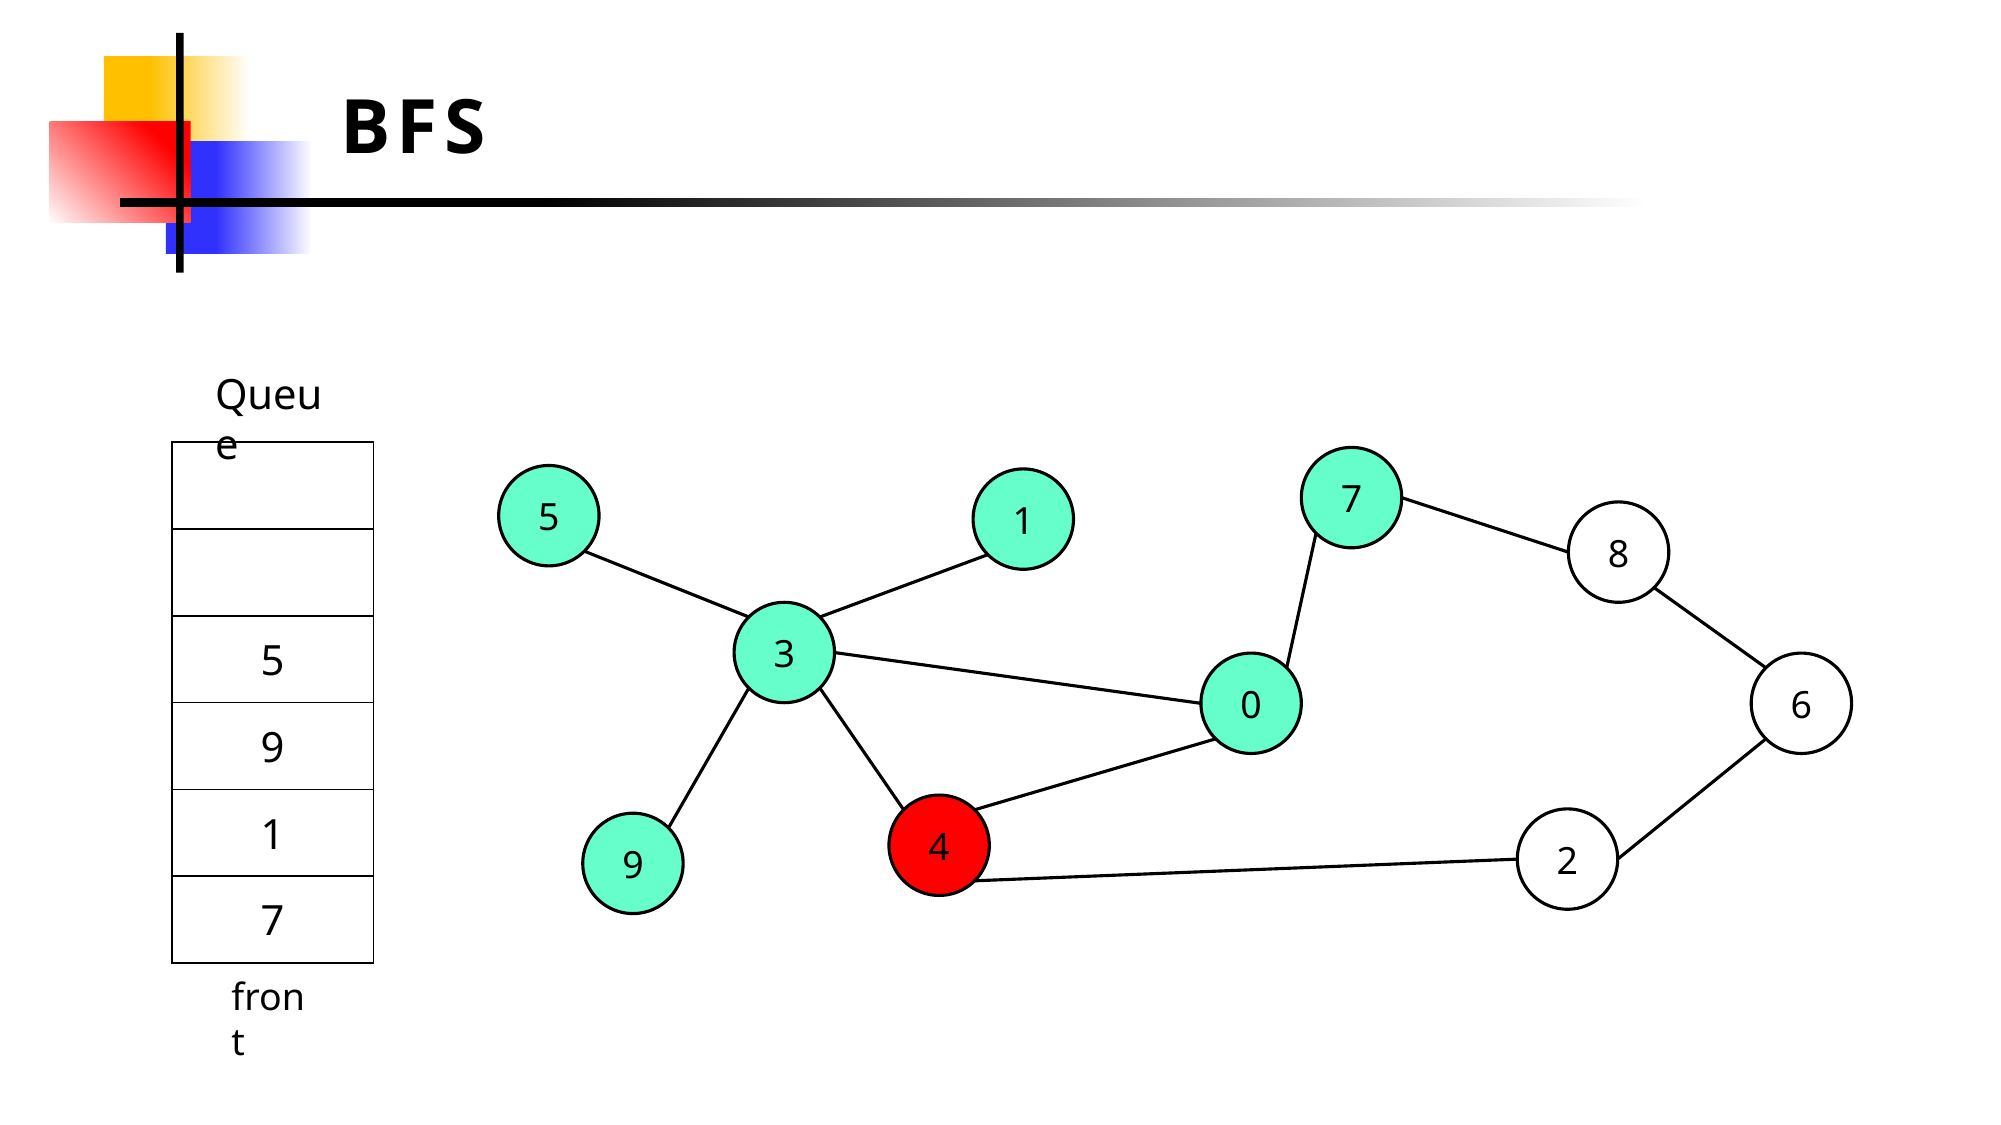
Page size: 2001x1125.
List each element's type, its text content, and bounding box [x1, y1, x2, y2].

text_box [1401, 497, 1569, 553]
text_box front [216, 965, 326, 1071]
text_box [668, 688, 749, 828]
table_cell 7 [173, 877, 373, 962]
text_box 2 [1516, 807, 1619, 911]
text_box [834, 652, 1201, 704]
table_cell 5 [173, 617, 373, 702]
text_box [49, 32, 1644, 273]
text_box 6 [1750, 652, 1853, 755]
text_box 0 [1199, 652, 1303, 755]
text_box Queue [200, 360, 345, 476]
text_box 3 [733, 601, 836, 704]
table_header [173, 443, 373, 528]
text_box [1617, 738, 1767, 860]
text_box 8 [1567, 500, 1670, 604]
text_box 4 [887, 794, 991, 897]
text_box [974, 738, 1216, 810]
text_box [819, 554, 988, 618]
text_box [974, 859, 1518, 881]
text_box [819, 688, 904, 810]
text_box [1286, 533, 1317, 668]
text_box 5 [497, 464, 601, 567]
table_cell [173, 530, 373, 615]
text_box 9 [581, 812, 685, 915]
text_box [1654, 587, 1767, 668]
text_box 1 [972, 467, 1075, 571]
table_cell 1 [173, 790, 373, 875]
table_cell 9 [173, 703, 373, 789]
text_box 7 [1300, 446, 1403, 549]
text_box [584, 551, 749, 618]
